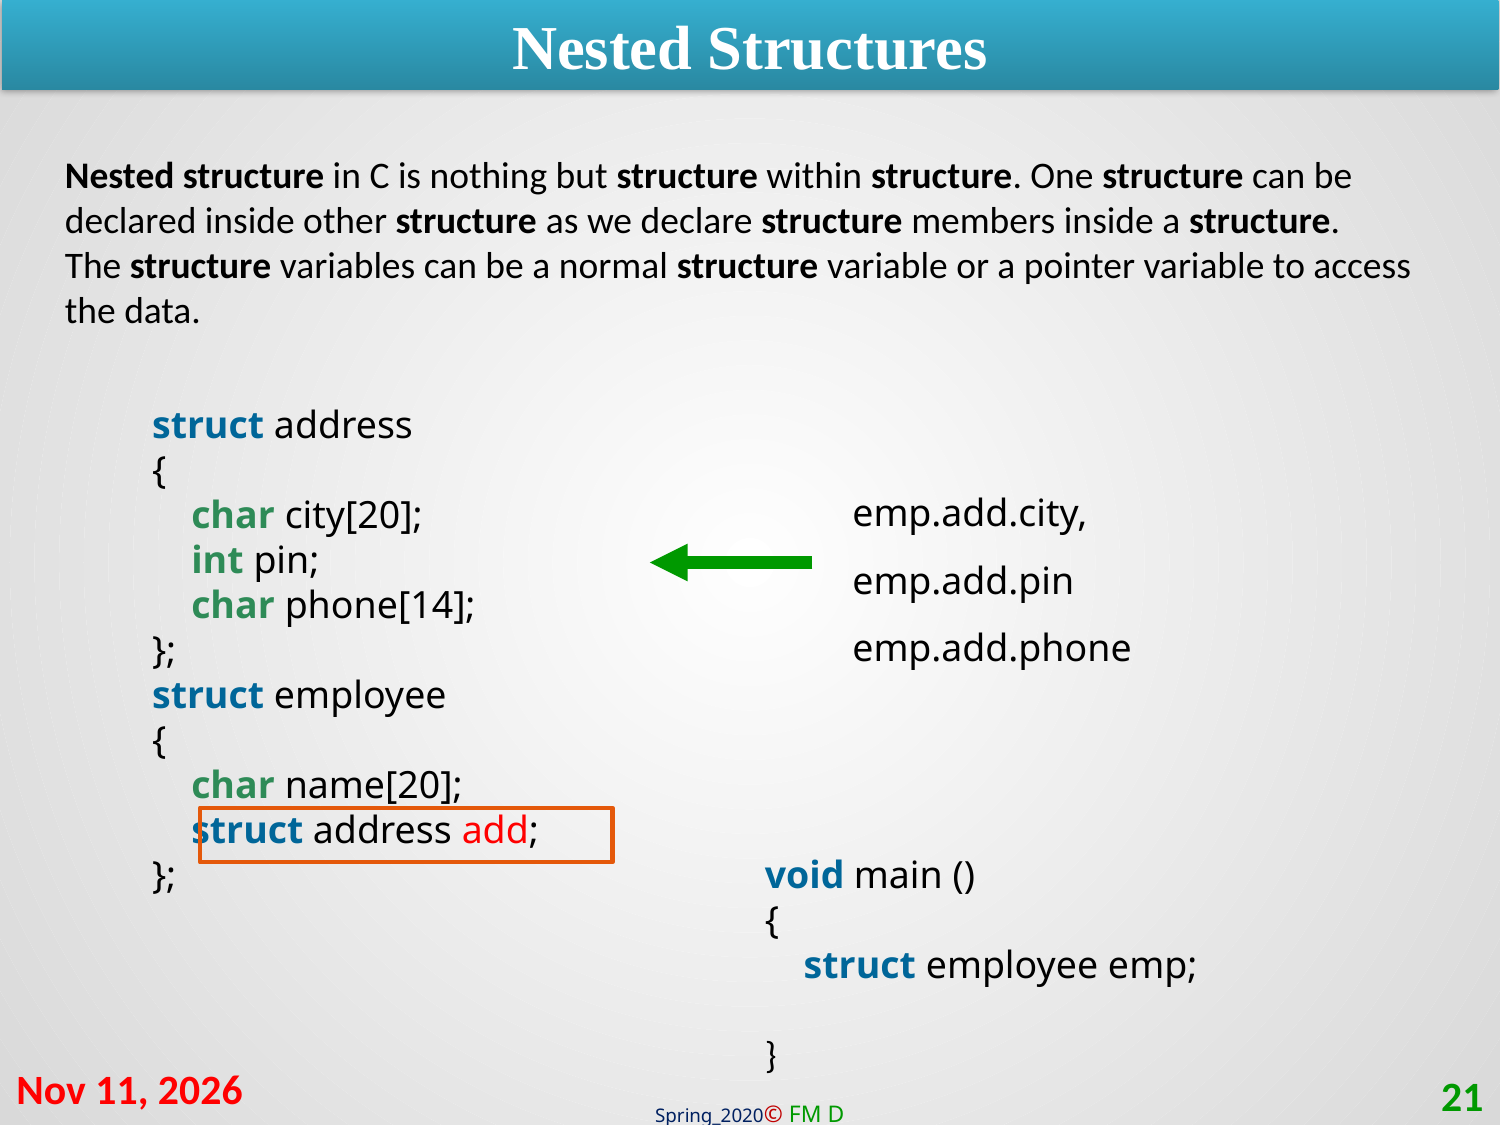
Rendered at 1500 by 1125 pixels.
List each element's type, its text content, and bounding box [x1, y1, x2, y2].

text_box emp.add.city, emp.add.pin emp.add.phone [837, 459, 1400, 677]
text_box void main () { struct employee emp; } [749, 843, 1500, 1084]
slide_number 21 [1148, 1084, 1499, 1125]
text_box Nested structure in C is nothing but structure within structure. One structure can be declared inside other structure as we declare structure members inside a structure. The structure variables can be a normal structure variable or a pointer variable to access the data. [49, 143, 1463, 339]
text_box [745, 141, 1496, 204]
text_box Nested Structures [2, 0, 1499, 90]
slide_number 2-Mar-21 [1, 1057, 352, 1118]
text_box [198, 806, 615, 864]
text_box struct address { char city[20]; int pin; char phone[14]; }; struct employee { char name[20]; struct address add; }; [137, 393, 888, 904]
